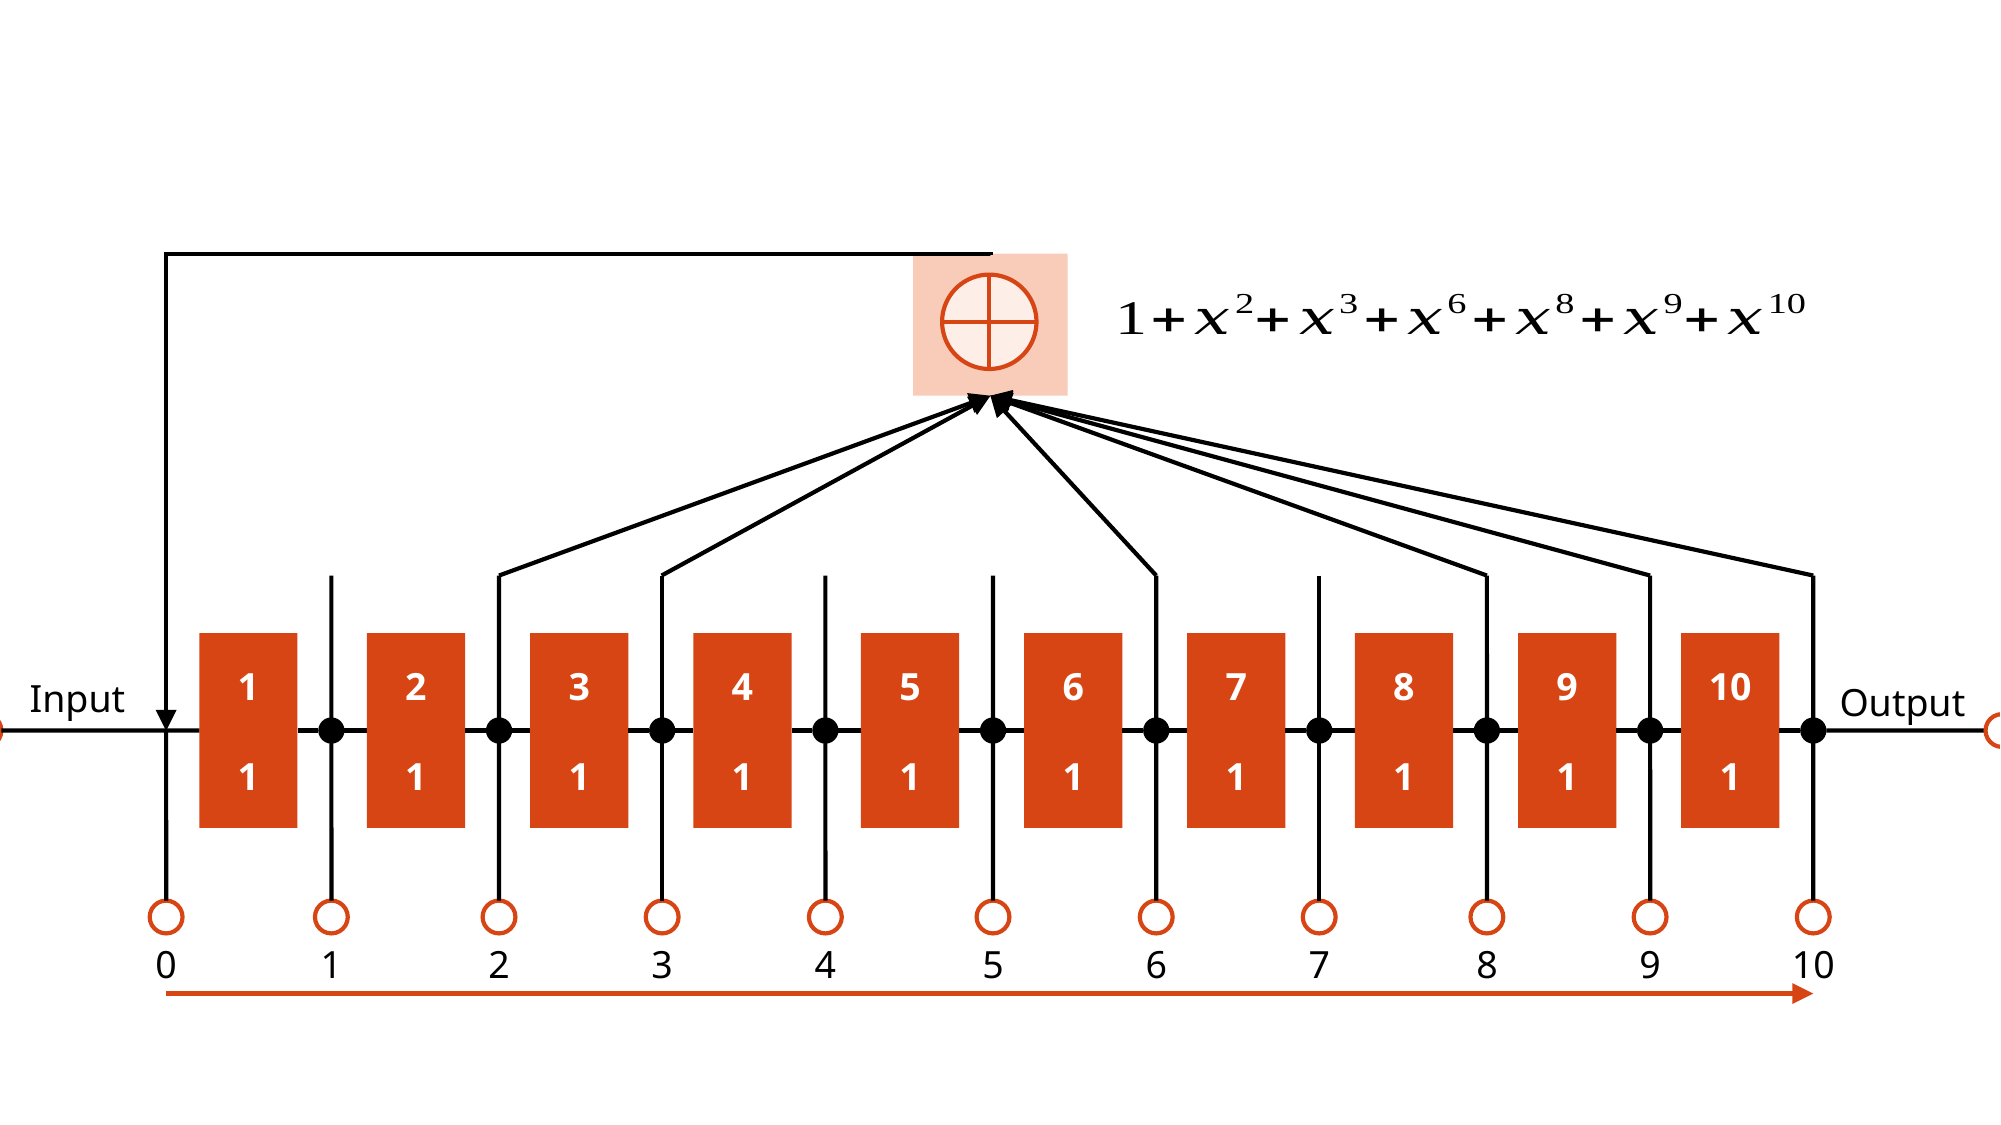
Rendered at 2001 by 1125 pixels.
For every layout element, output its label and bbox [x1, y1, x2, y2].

text_box [0, 253, 2000, 994]
